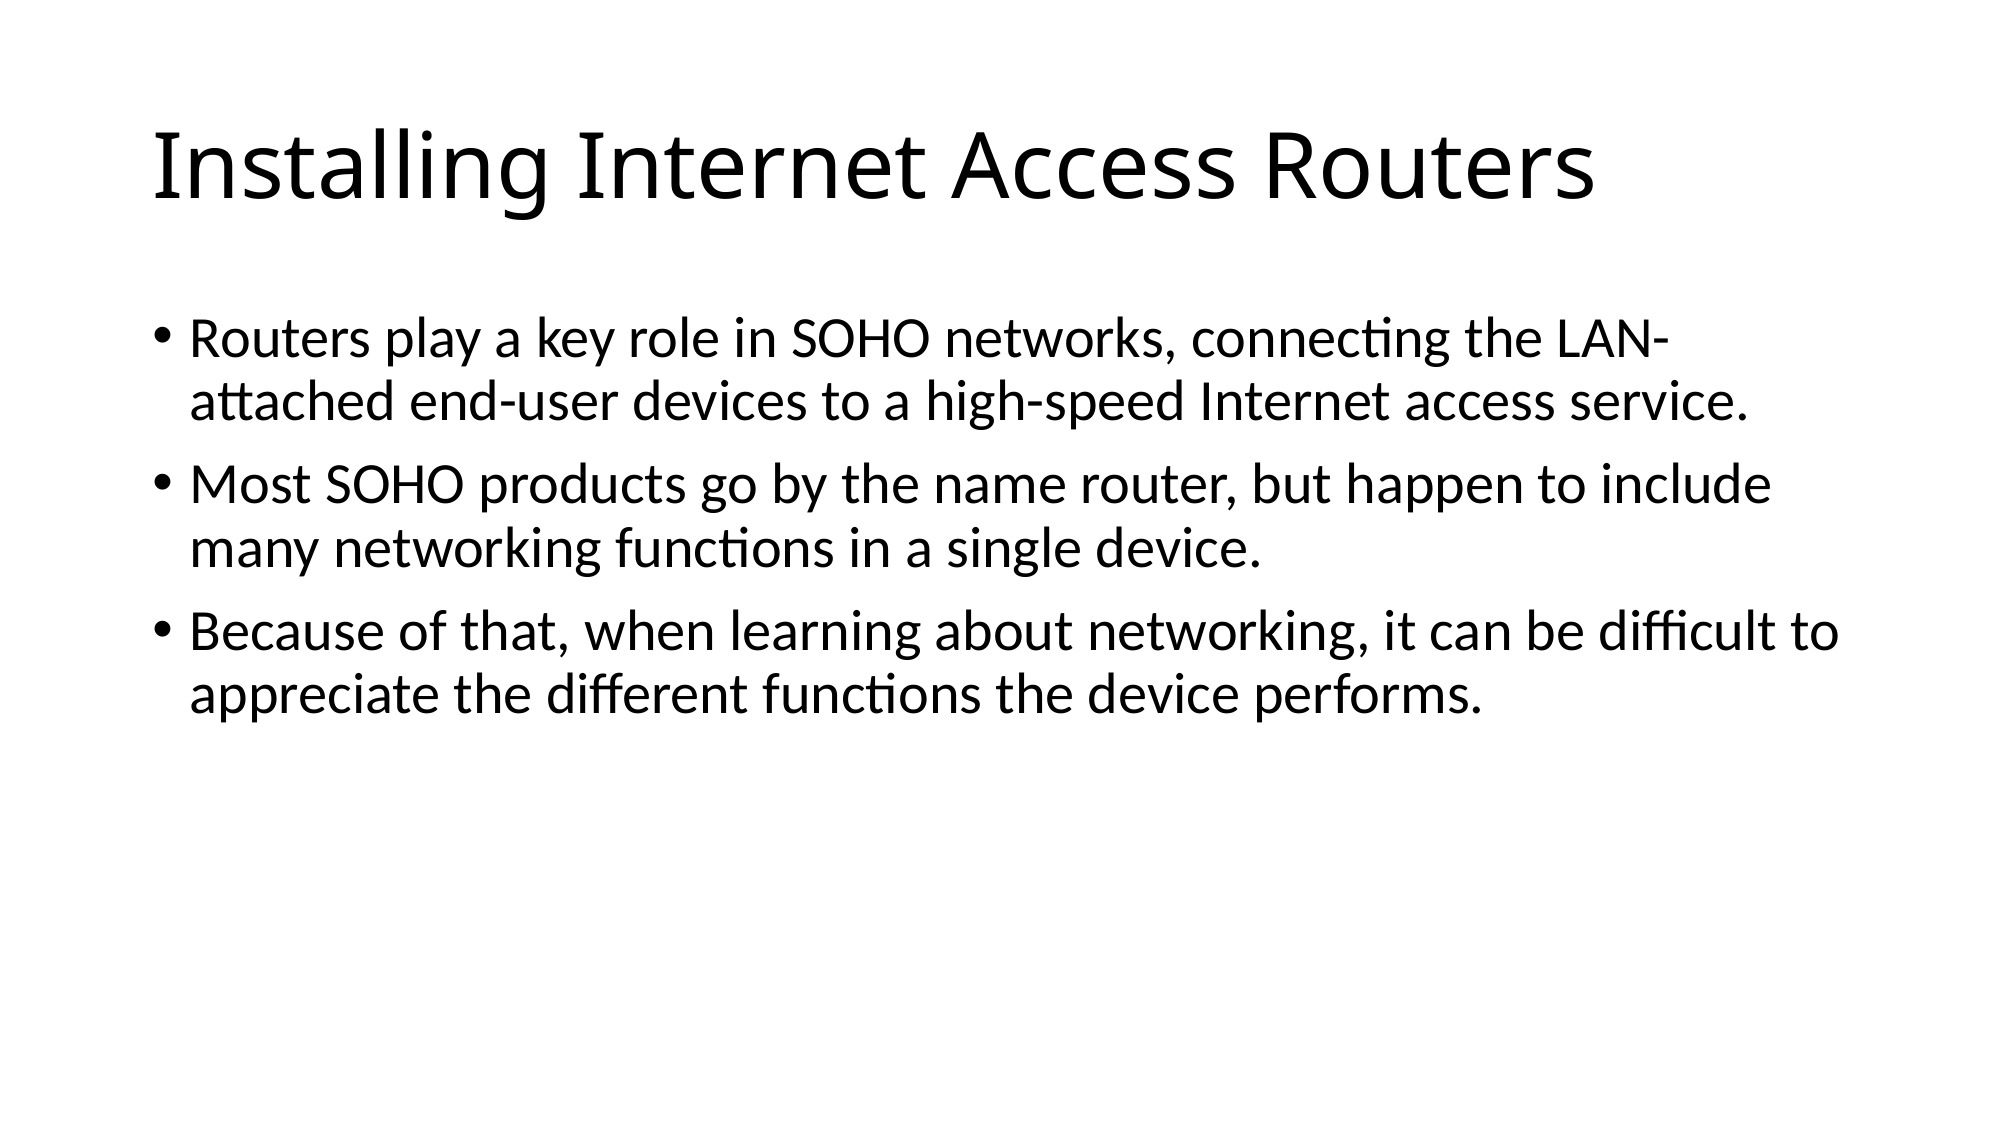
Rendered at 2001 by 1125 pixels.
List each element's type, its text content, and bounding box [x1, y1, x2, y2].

list Routers play a key role in SOHO networks, connecting the LAN-attached end-user devices to a high-speed Internet access service. Most SOHO products go by the name router, but happen to include many networking functions in a single device. Because of that, when learning about networking, it can be difficult to appreciate the different functions the device performs. [137, 299, 1863, 1014]
title Installing Internet Access Routers [137, 59, 1863, 278]
